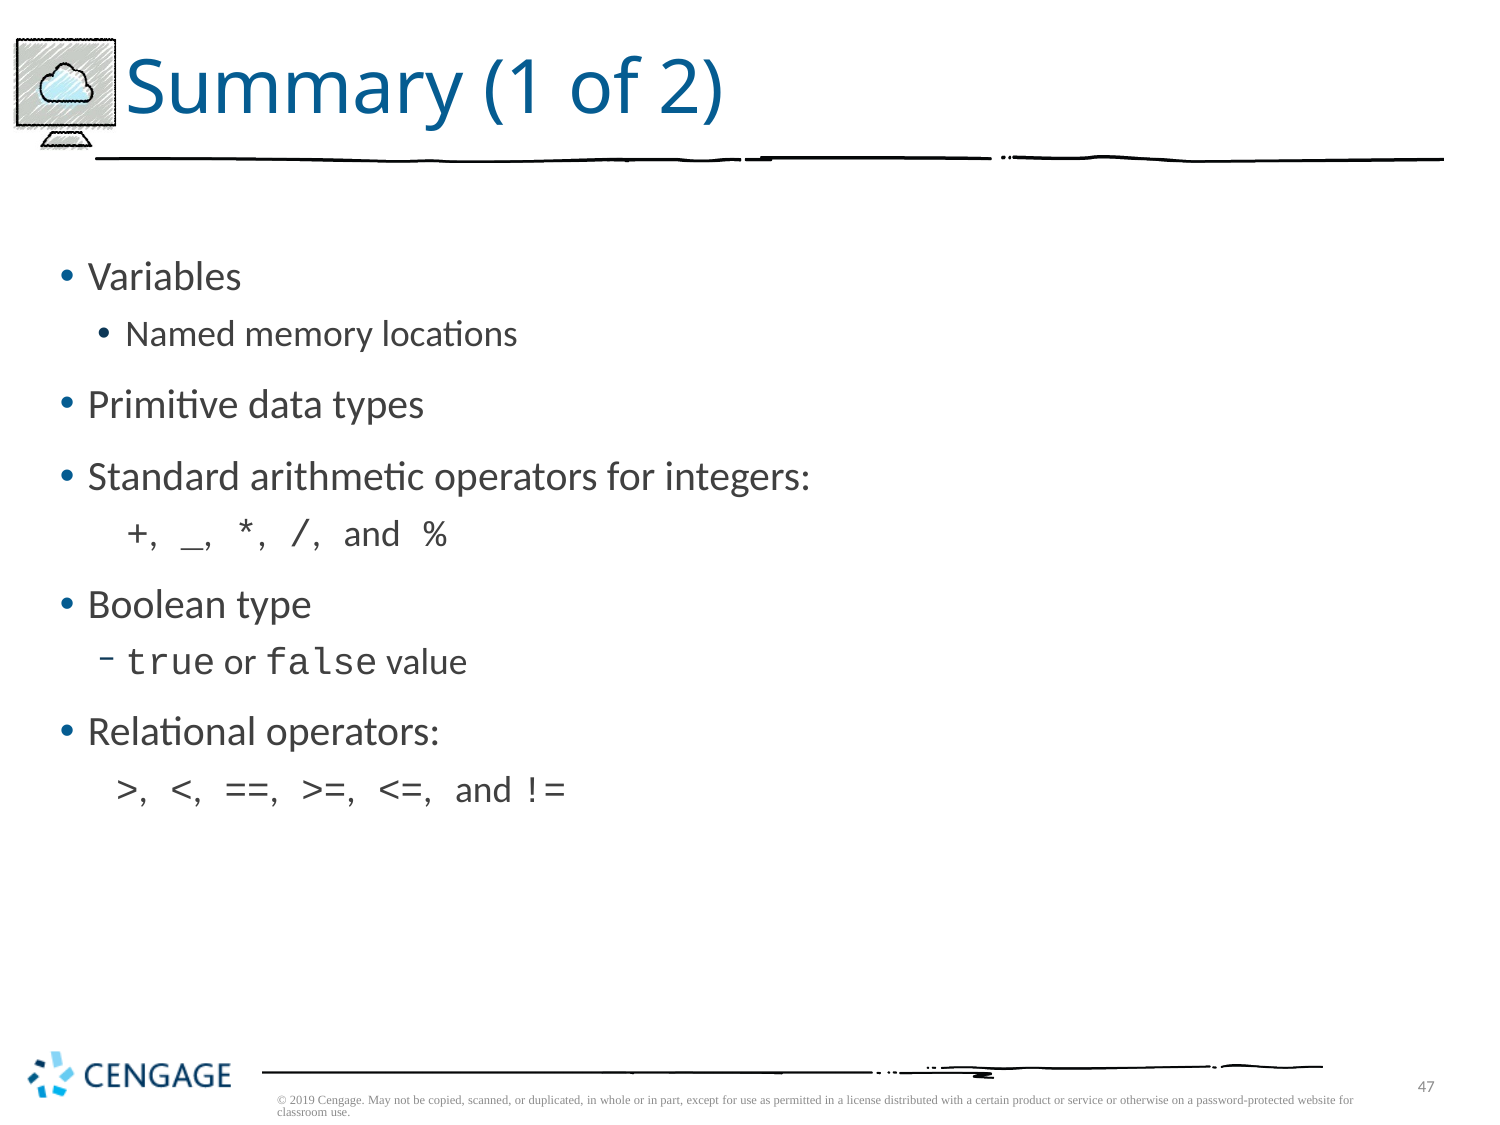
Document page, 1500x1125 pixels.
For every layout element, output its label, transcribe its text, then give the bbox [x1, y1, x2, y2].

picture [95, 155, 1444, 163]
list Variables Named memory locations Primitive data types Standard arithmetic operators for integers: +, _, *, /, and % Boolean type true or false value Relational operators: >, <, ==, >=, <=, and != [59, 252, 1441, 963]
title Summary (1 of 2) [125, 52, 1442, 130]
footer © 2019 Cengage. May not be copied, scanned, or duplicated, in whole or in part, except for use as permitted in a license distributed with a certain product or service or otherwise on a password-protected website for classroom use. [262, 1079, 1375, 1120]
picture [13, 36, 117, 151]
picture [262, 1064, 1323, 1079]
picture [7, 1037, 244, 1111]
